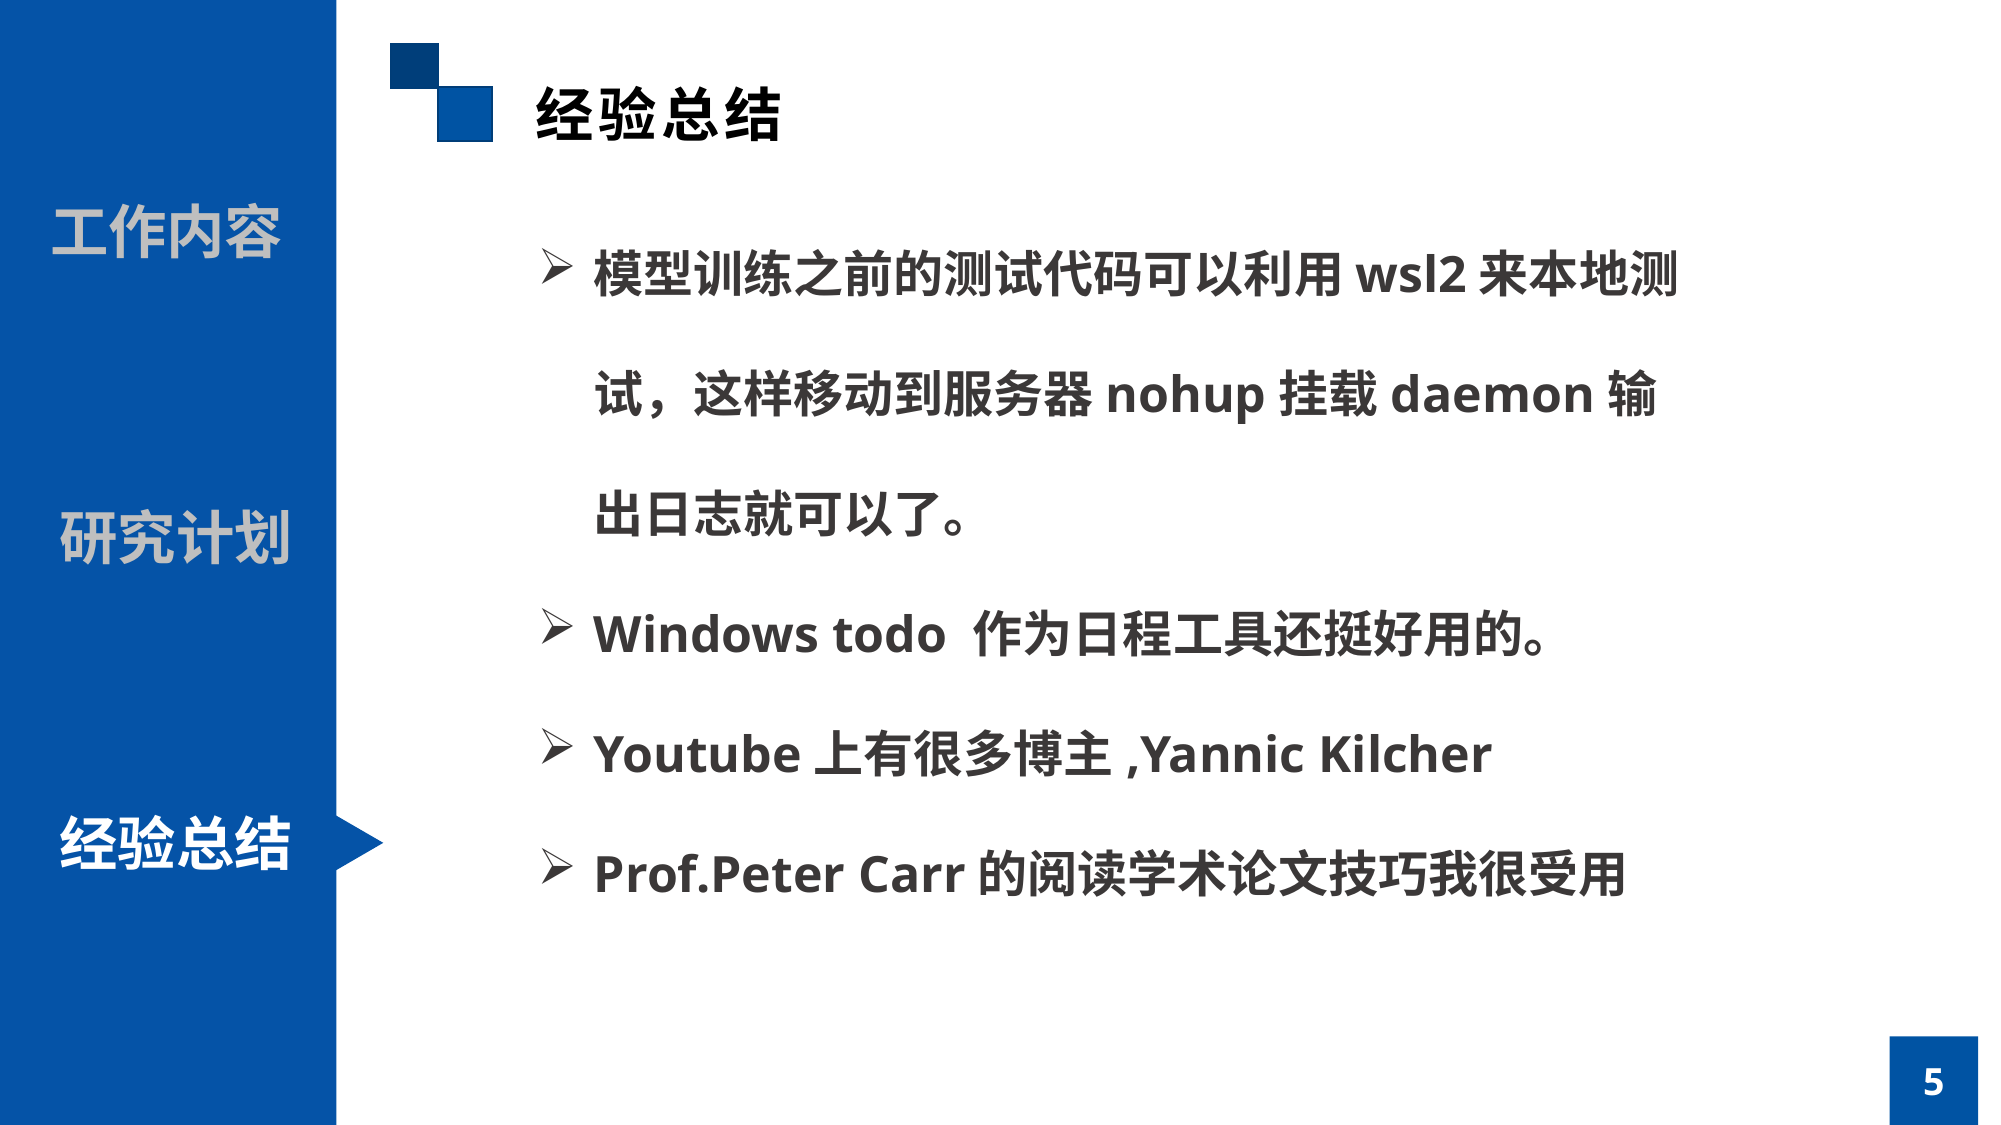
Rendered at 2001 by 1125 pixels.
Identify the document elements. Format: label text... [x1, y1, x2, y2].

text_box 5 [1889, 1036, 1979, 1125]
text_box 工作内容 [35, 187, 306, 273]
text_box [437, 86, 493, 142]
text_box 研究计划 [44, 493, 429, 579]
text_box [331, 811, 386, 875]
text_box 经验总结 [44, 799, 429, 885]
text_box 模型训练之前的测试代码可以利用wsl2来本地测试，这样移动到服务器nohup挂载daemon输出日志就可以了。 Windows todo 作为日程工具还挺好用的。 Youtube上有很多博主,Yannic Kilcher Prof.Peter Carr的阅读学术论文技巧我很受用 [522, 175, 1710, 910]
text_box [0, 0, 337, 1125]
text_box [390, 43, 439, 89]
text_box 经验总结 [521, 71, 1515, 156]
